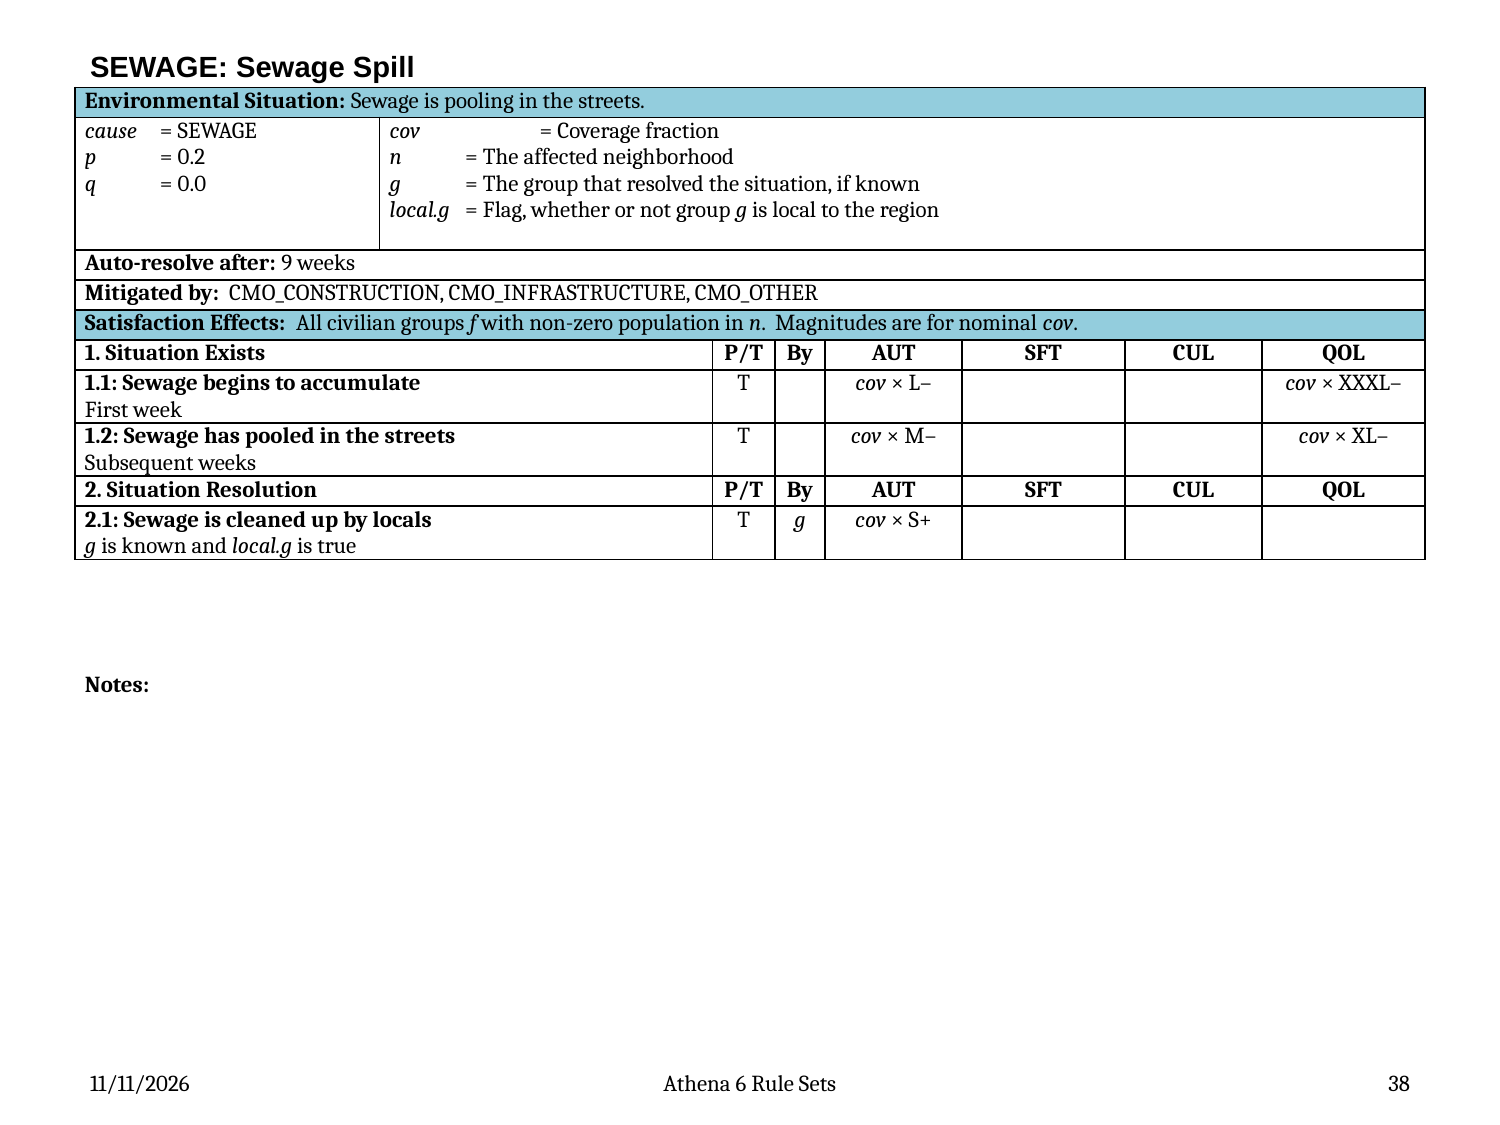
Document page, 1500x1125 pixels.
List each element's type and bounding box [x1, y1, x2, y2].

table_cell [1263, 371, 1424, 422]
table_cell [76, 424, 712, 475]
table_cell [1126, 477, 1261, 505]
slide_number [75, 1062, 425, 1103]
table_cell [776, 477, 824, 505]
table_cell [963, 507, 1124, 559]
table_cell [76, 251, 1424, 279]
table_cell [76, 118, 379, 249]
table_cell [76, 477, 712, 505]
table_cell [76, 507, 712, 559]
table_cell [380, 118, 1424, 249]
table_cell [1126, 341, 1261, 369]
table_cell [1263, 507, 1424, 559]
table_cell [776, 341, 824, 369]
table_cell [963, 424, 1124, 475]
table_cell [713, 507, 774, 559]
table_cell [713, 424, 774, 475]
table_cell [826, 341, 961, 369]
table_cell [1263, 424, 1424, 475]
table_cell [776, 424, 824, 475]
footer [512, 1062, 988, 1103]
table_header [76, 88, 1424, 117]
table_cell [76, 281, 1424, 309]
table_cell [826, 371, 961, 422]
title [75, 45, 1425, 87]
table_cell [1263, 341, 1424, 369]
table_cell [963, 341, 1124, 369]
slide_number [1074, 1062, 1425, 1103]
table_cell [826, 424, 961, 475]
table_cell [1126, 371, 1261, 422]
table_cell [1263, 477, 1424, 505]
table_cell [1126, 424, 1261, 475]
table_cell [76, 311, 1424, 339]
table_cell [713, 341, 774, 369]
table_cell [1126, 507, 1261, 559]
text_box [70, 662, 1433, 705]
table_cell [776, 507, 824, 559]
table_cell [713, 477, 774, 505]
table_cell [826, 477, 961, 505]
table_cell [713, 371, 774, 422]
table_cell [76, 371, 712, 422]
table_cell [776, 371, 824, 422]
table_cell [963, 477, 1124, 505]
table_cell [76, 341, 712, 369]
table_cell [826, 507, 961, 559]
table_cell [963, 371, 1124, 422]
